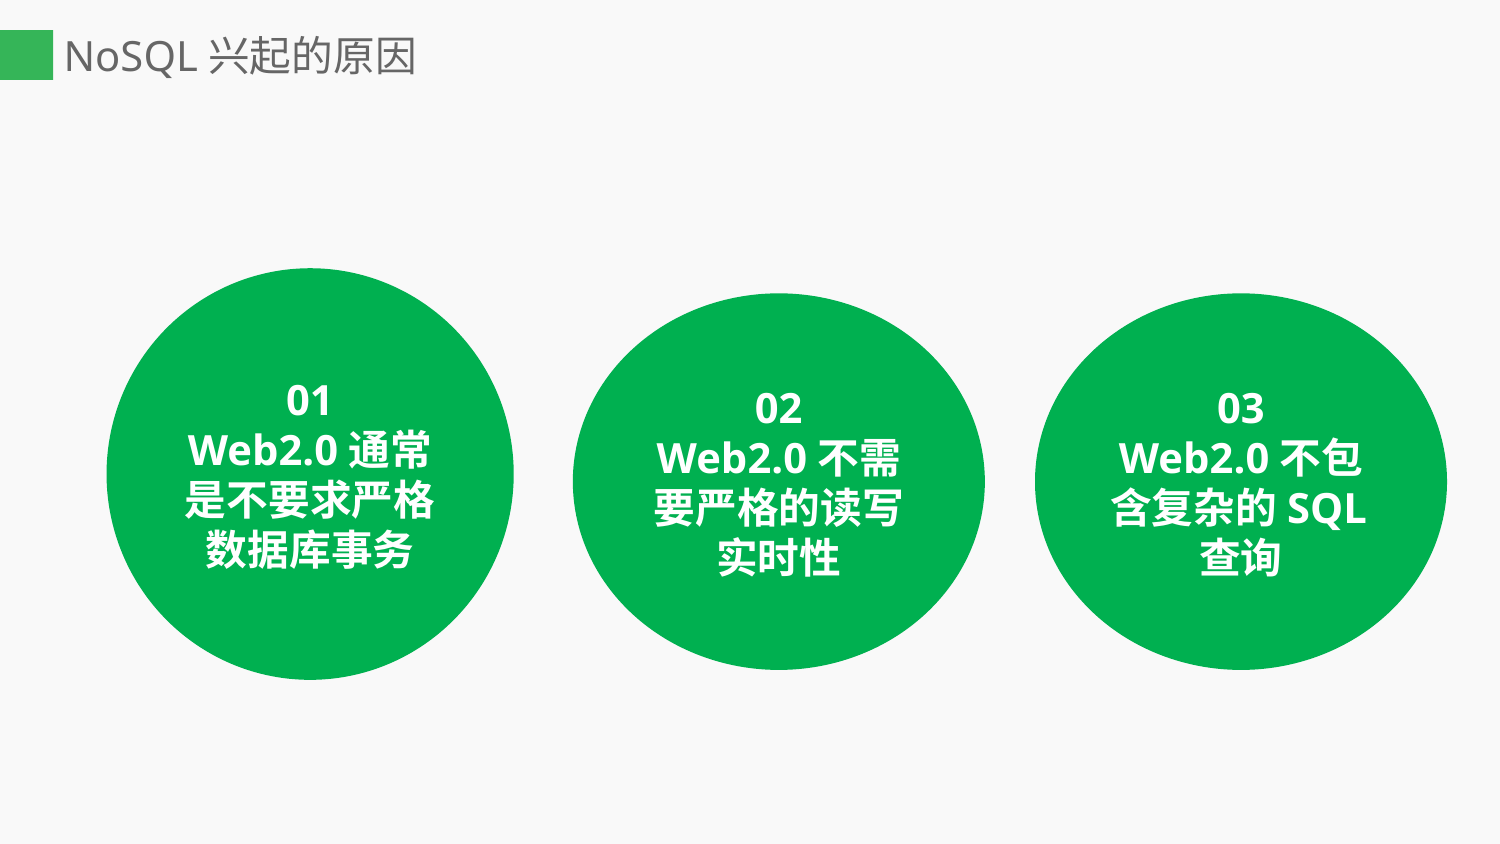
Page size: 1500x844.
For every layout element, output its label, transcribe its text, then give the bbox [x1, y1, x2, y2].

text_box 01 Web2.0通常是不要求严格数据库事务 [104, 266, 516, 682]
text_box 03 Web2.0不包含复杂的SQL查询 [1032, 291, 1450, 673]
text_box 02 Web2.0不需要严格的读写实时性 [570, 291, 987, 673]
title NoSQL兴起的原因 [63, 25, 1480, 85]
picture [0, 30, 54, 80]
